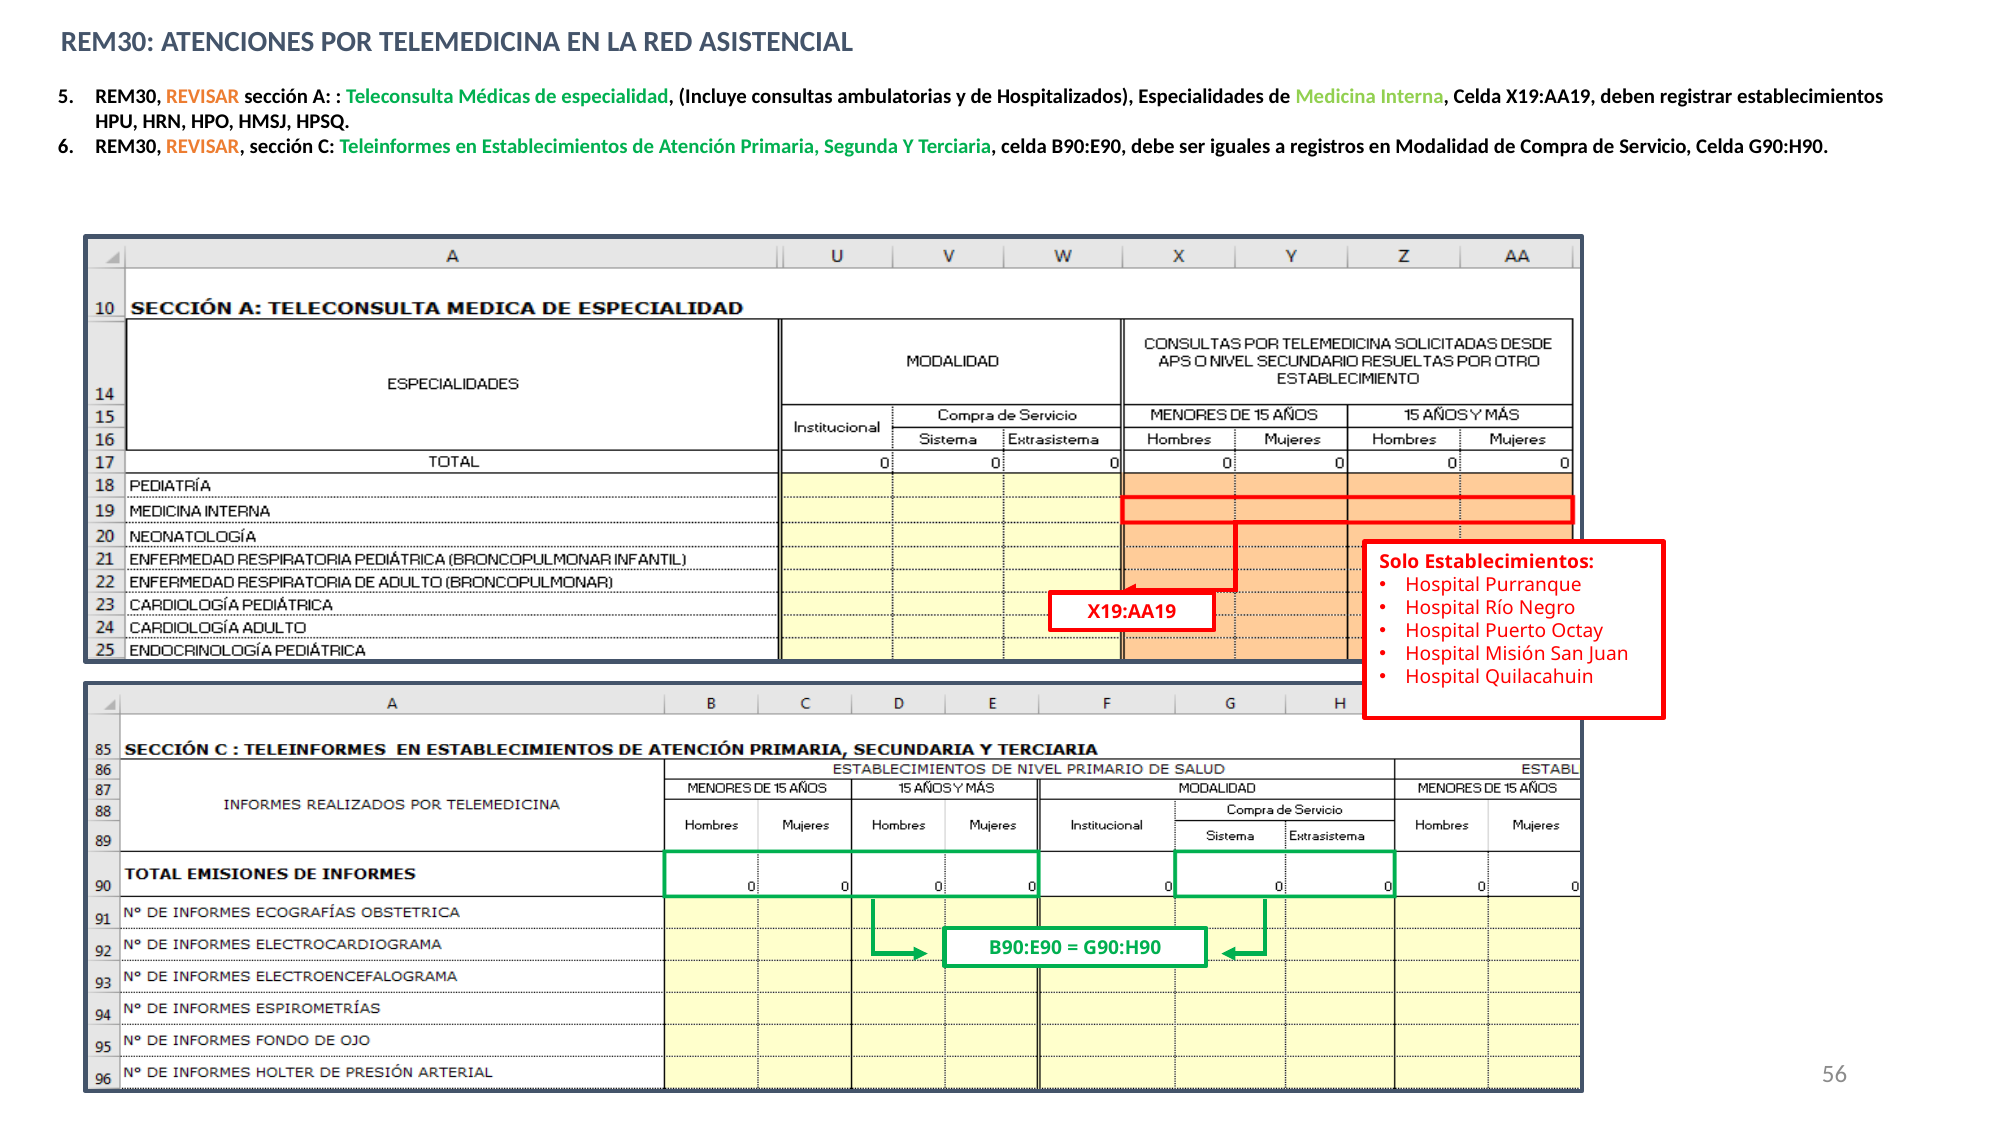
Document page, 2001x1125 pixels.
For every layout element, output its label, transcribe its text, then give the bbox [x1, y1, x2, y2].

slide_number 56 [1412, 1042, 1863, 1103]
text_box REM30, REVISAR sección A: : Teleconsulta Médicas de especialidad, (Incluye consultas ambulatorias y de Hospitalizados), Especialidades de Medicina Interna, Celda X19:AA19, deben registrar establecimientos HPU, HRN, HPO, HMSJ, HPSQ. REM30, REVISAR, sección C: Teleinformes en Establecimientos de Atención Primaria, Segunda Y Terciaria, celda B90:E90, debe ser iguales a registros en Modalidad de Compra de Servicio, Celda G90:H90. [43, 75, 1926, 166]
text_box REM30: ATENCIONES POR TELEMEDICINA EN LA RED ASISTENCIAL [45, 12, 1771, 72]
text_box Solo Establecimientos: Hospital Purranque Hospital Río Negro Hospital Puerto Octay Hospital Misión San Juan Hospital Quilacahuin [1364, 541, 1664, 718]
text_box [1201, 443, 1270, 668]
picture [87, 685, 1580, 1089]
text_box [1215, 904, 1271, 949]
picture [87, 238, 1580, 660]
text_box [873, 899, 928, 954]
